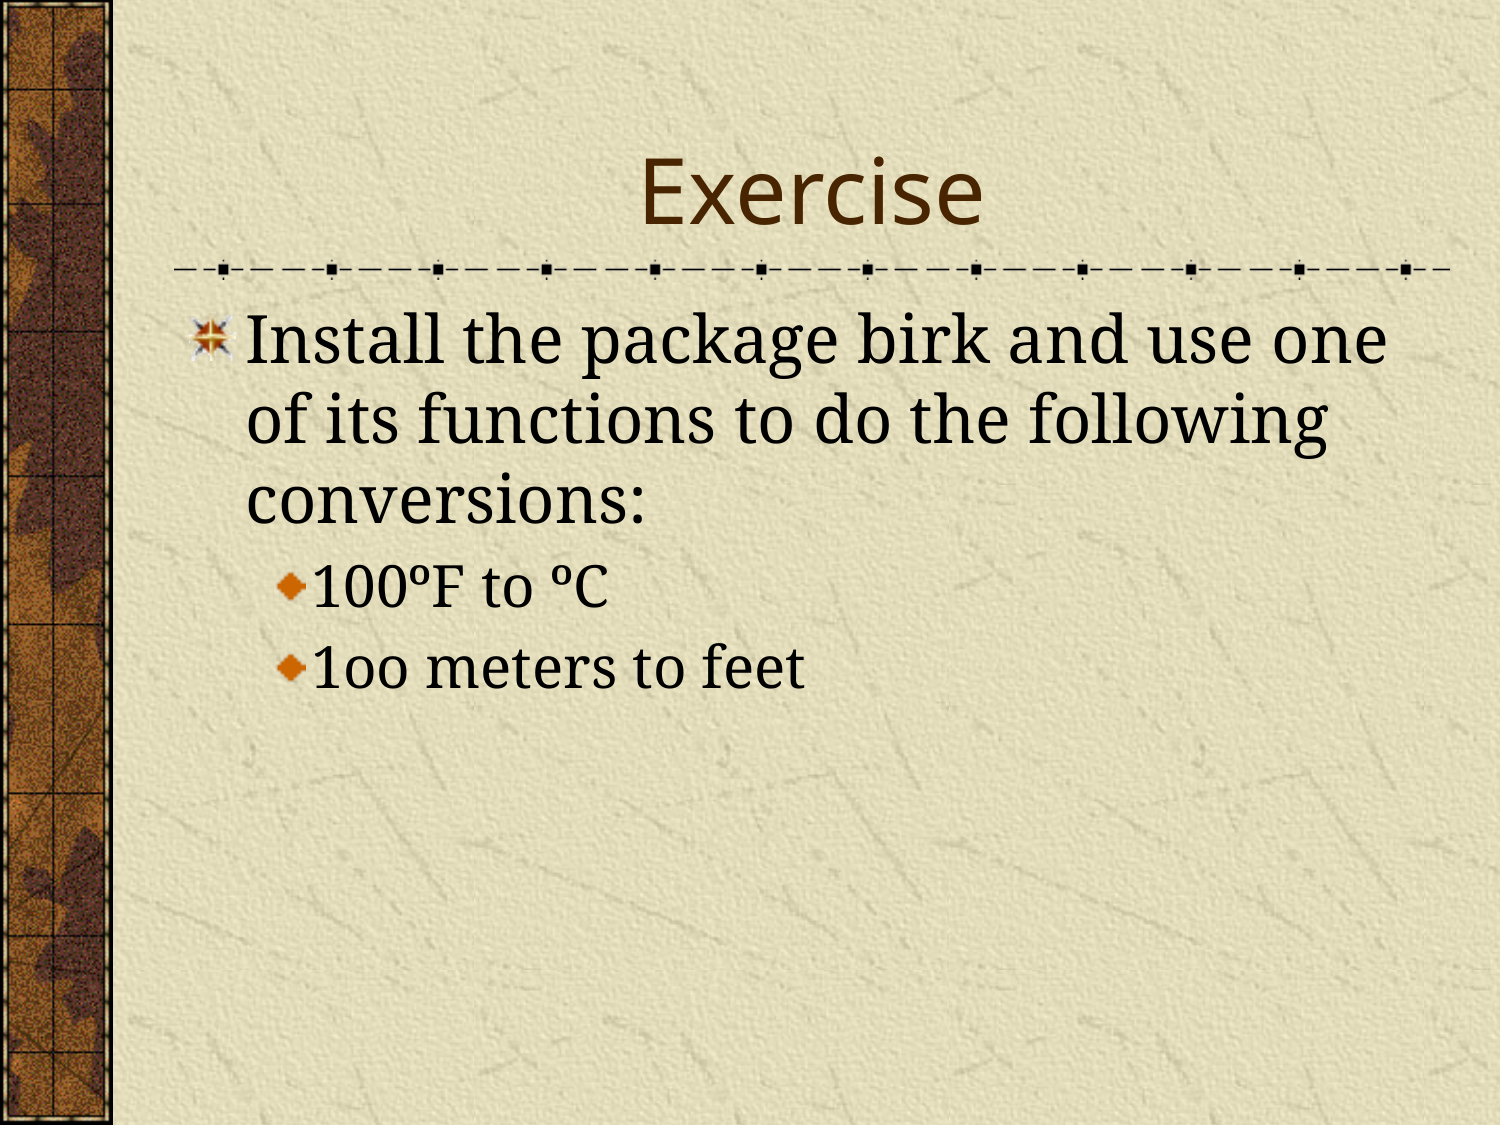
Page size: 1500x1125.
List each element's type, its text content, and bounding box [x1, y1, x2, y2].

picture [0, 0, 1500, 1125]
title Exercise [174, 62, 1451, 251]
list Install the package birk and use one of its functions to do the following conversions: 100ºF to ºC 1oo meters to feet [173, 289, 1449, 965]
